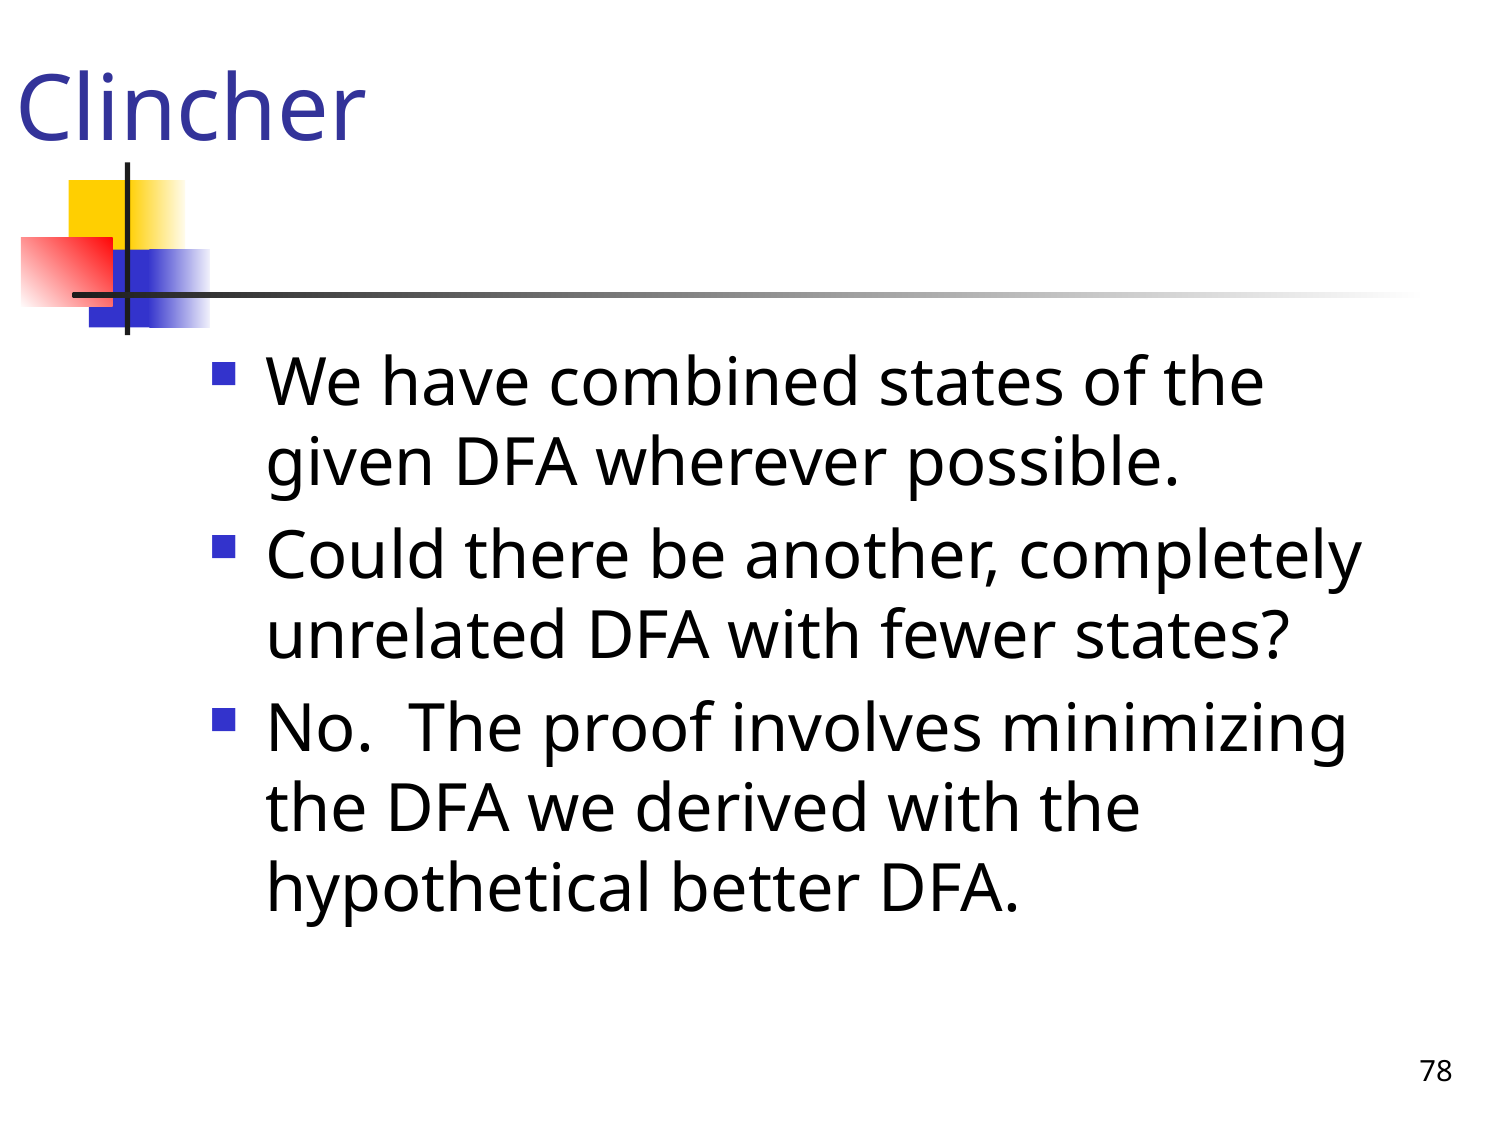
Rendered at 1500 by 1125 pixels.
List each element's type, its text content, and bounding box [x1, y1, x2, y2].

list We have combined states of the given DFA wherever possible. Could there be another, completely unrelated DFA with fewer states? No. The proof involves minimizing the DFA we derived with the hypothetical better DFA. [193, 331, 1469, 1006]
title Clincher [0, 39, 1500, 167]
slide_number 78 [1155, 1024, 1468, 1100]
